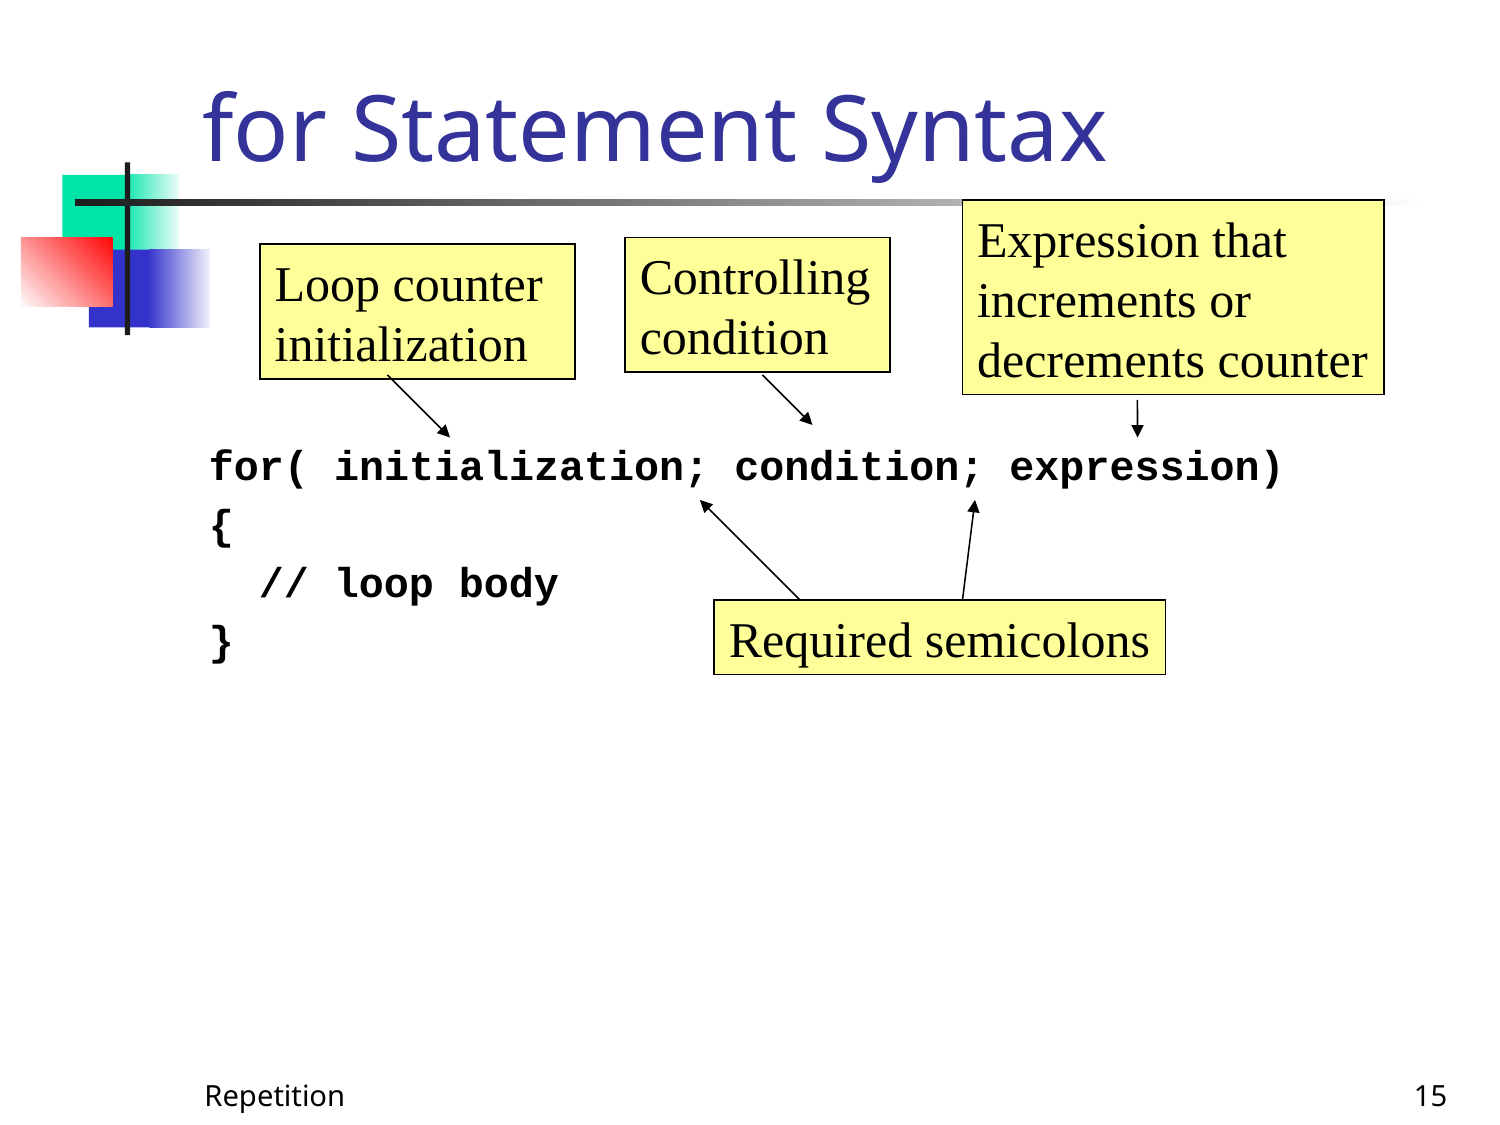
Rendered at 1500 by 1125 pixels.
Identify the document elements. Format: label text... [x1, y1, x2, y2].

text_box [387, 374, 451, 438]
list for( initialization; condition; expression) { // loop body } [193, 249, 1470, 1007]
text_box Required semicolons [714, 599, 1166, 675]
text_box Controlling condition [624, 237, 891, 373]
text_box [962, 499, 980, 601]
text_box [699, 499, 801, 601]
text_box [1131, 399, 1144, 438]
text_box Expression that increments or decrements counter [962, 199, 1385, 395]
footer Repetition [37, 1049, 513, 1125]
text_box Loop counter initialization [259, 244, 575, 379]
text_box [762, 374, 813, 425]
title for Statement Syntax [187, 0, 1467, 188]
slide_number 15 [1149, 1049, 1463, 1125]
